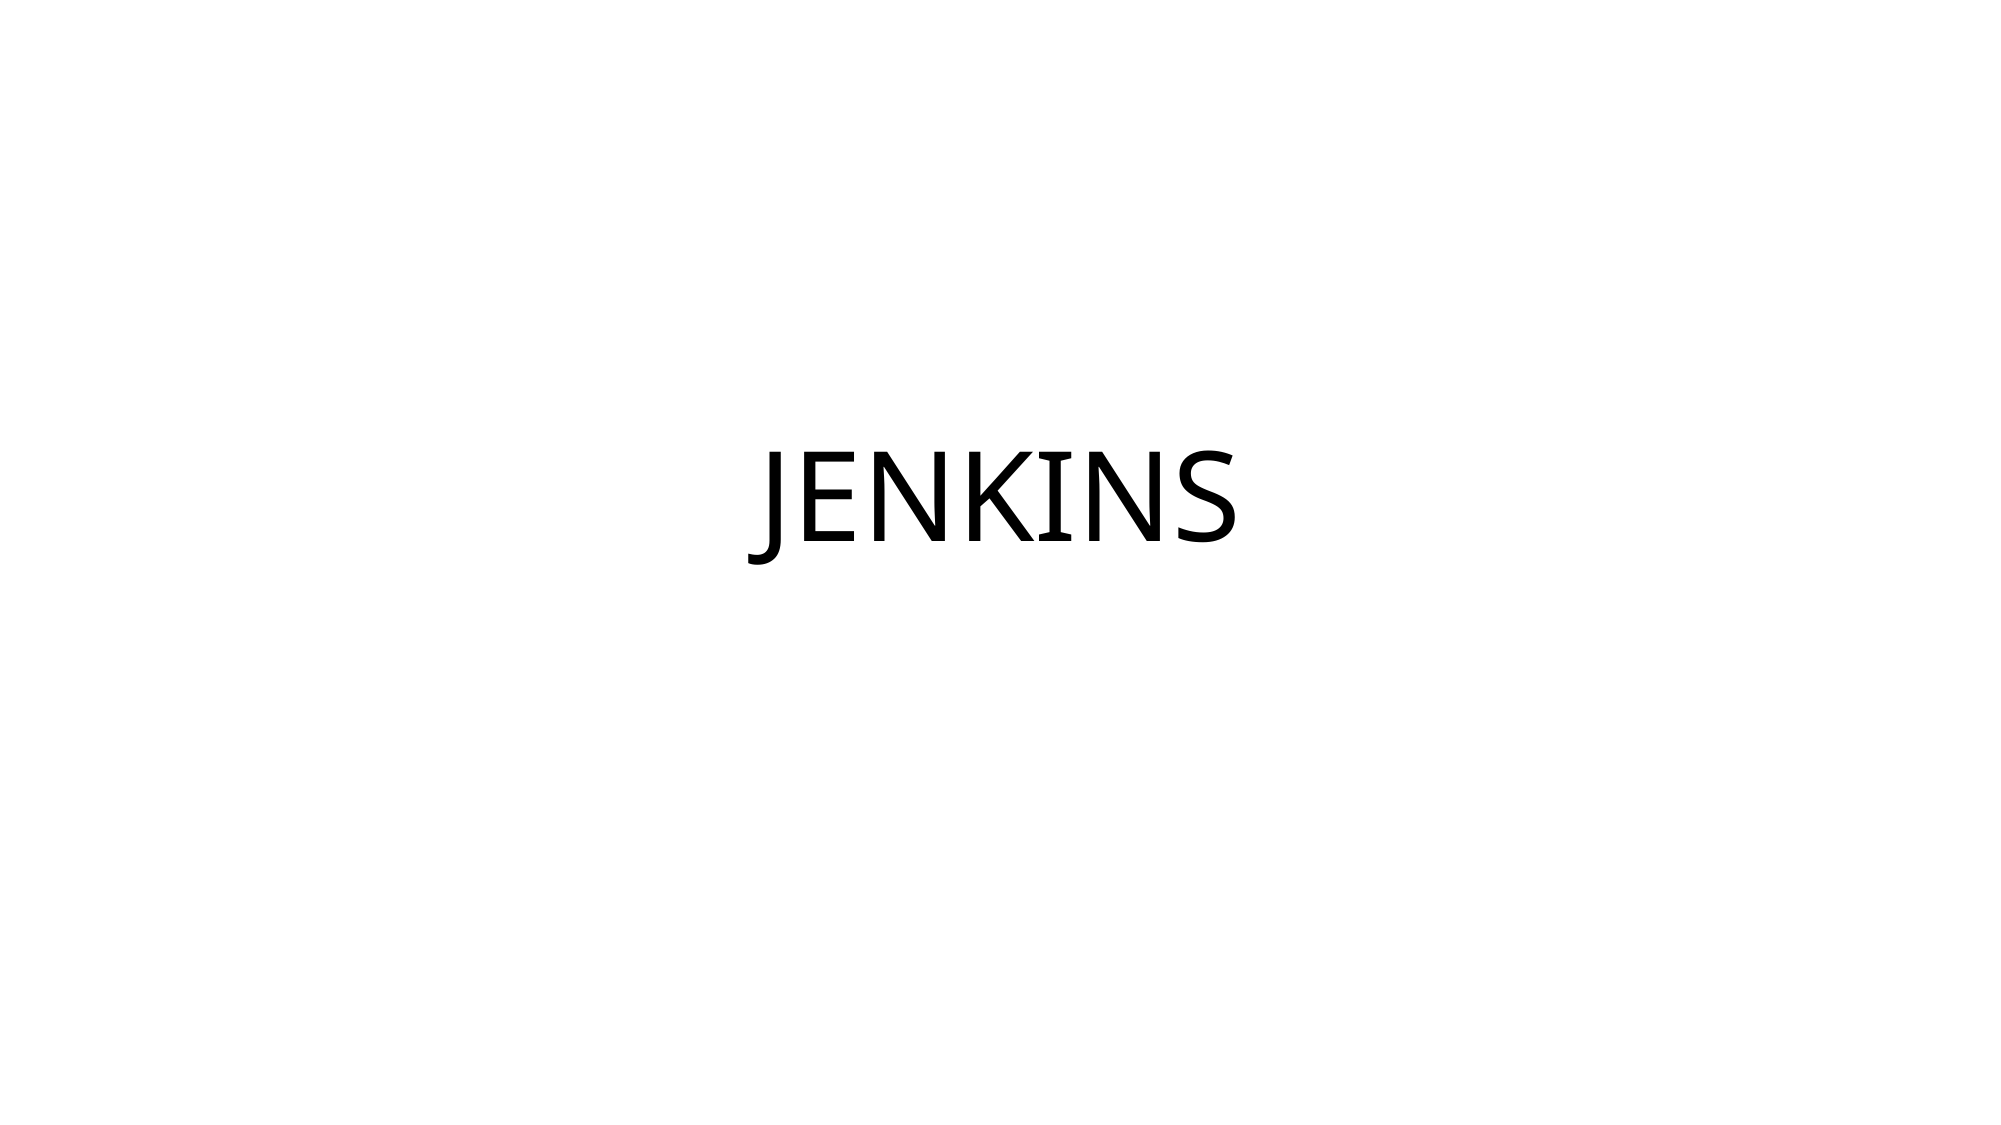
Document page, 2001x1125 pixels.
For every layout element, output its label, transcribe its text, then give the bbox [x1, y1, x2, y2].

title JENKINS [249, 184, 1750, 576]
